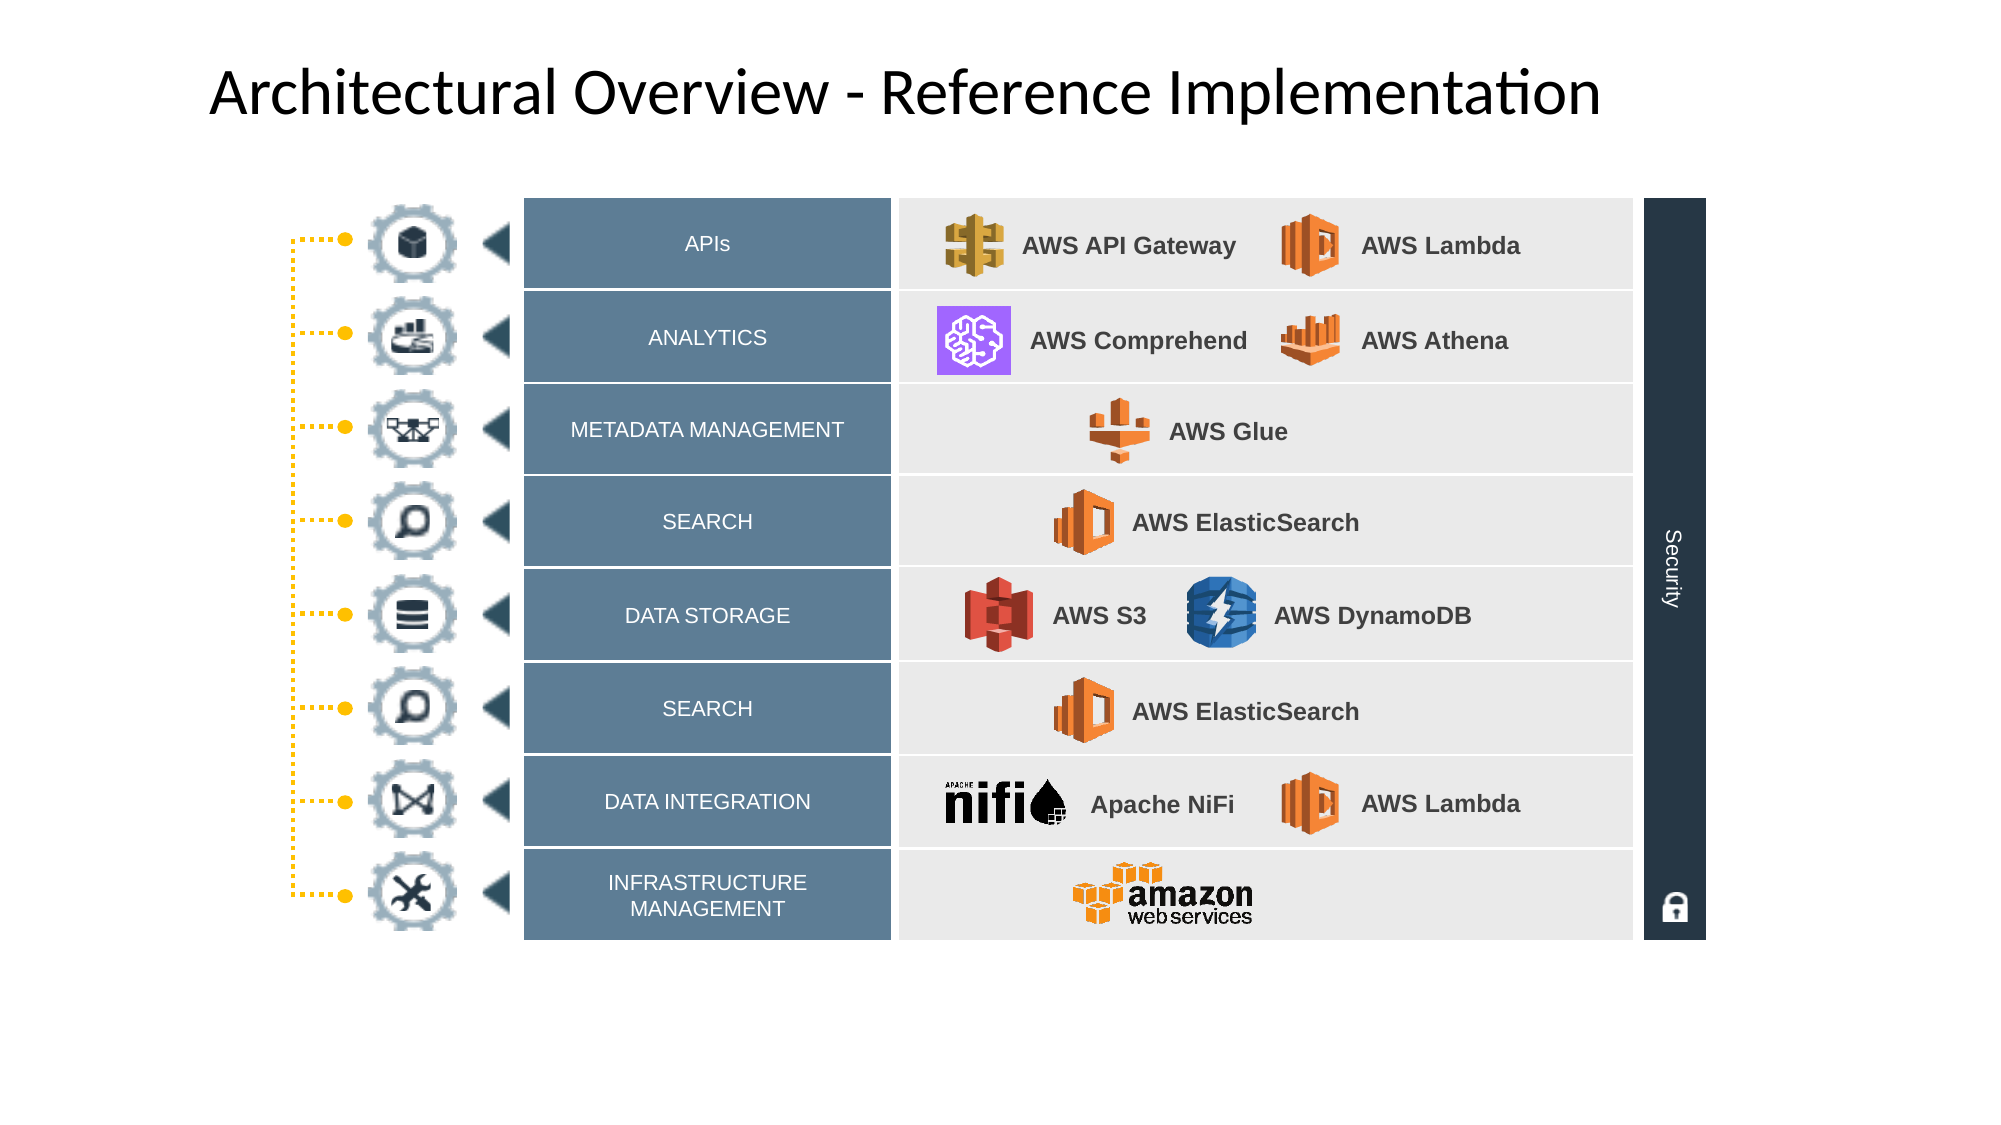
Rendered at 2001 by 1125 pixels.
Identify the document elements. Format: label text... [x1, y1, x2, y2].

text_box Architectural Overview - Reference Implementation [194, 41, 1766, 136]
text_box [292, 196, 1708, 941]
